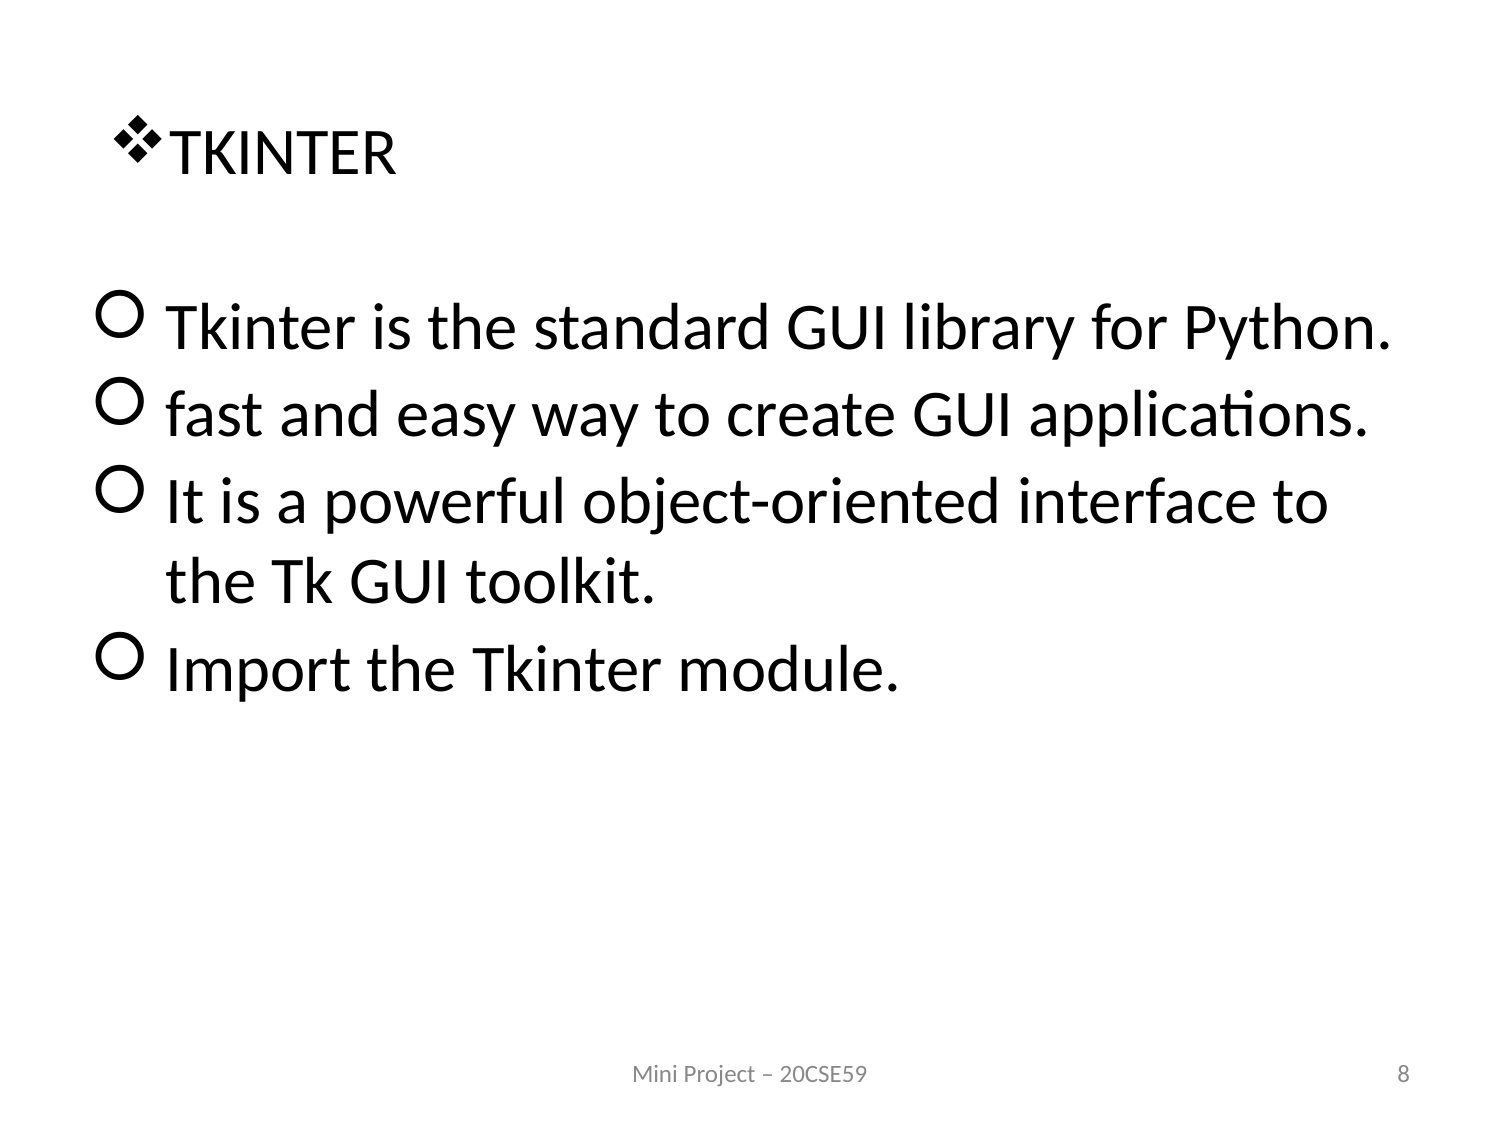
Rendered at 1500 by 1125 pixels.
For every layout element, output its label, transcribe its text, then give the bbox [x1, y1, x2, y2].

list TKINTER Tkinter is the standard GUI library for Python. fast and easy way to create GUI applications. It is a powerful object-oriented interface to the Tk GUI toolkit. Import the Tkinter module. [75, 99, 1425, 1005]
slide_number 8 [1074, 1042, 1425, 1103]
footer Mini Project – 20CSE59 [512, 1042, 988, 1103]
